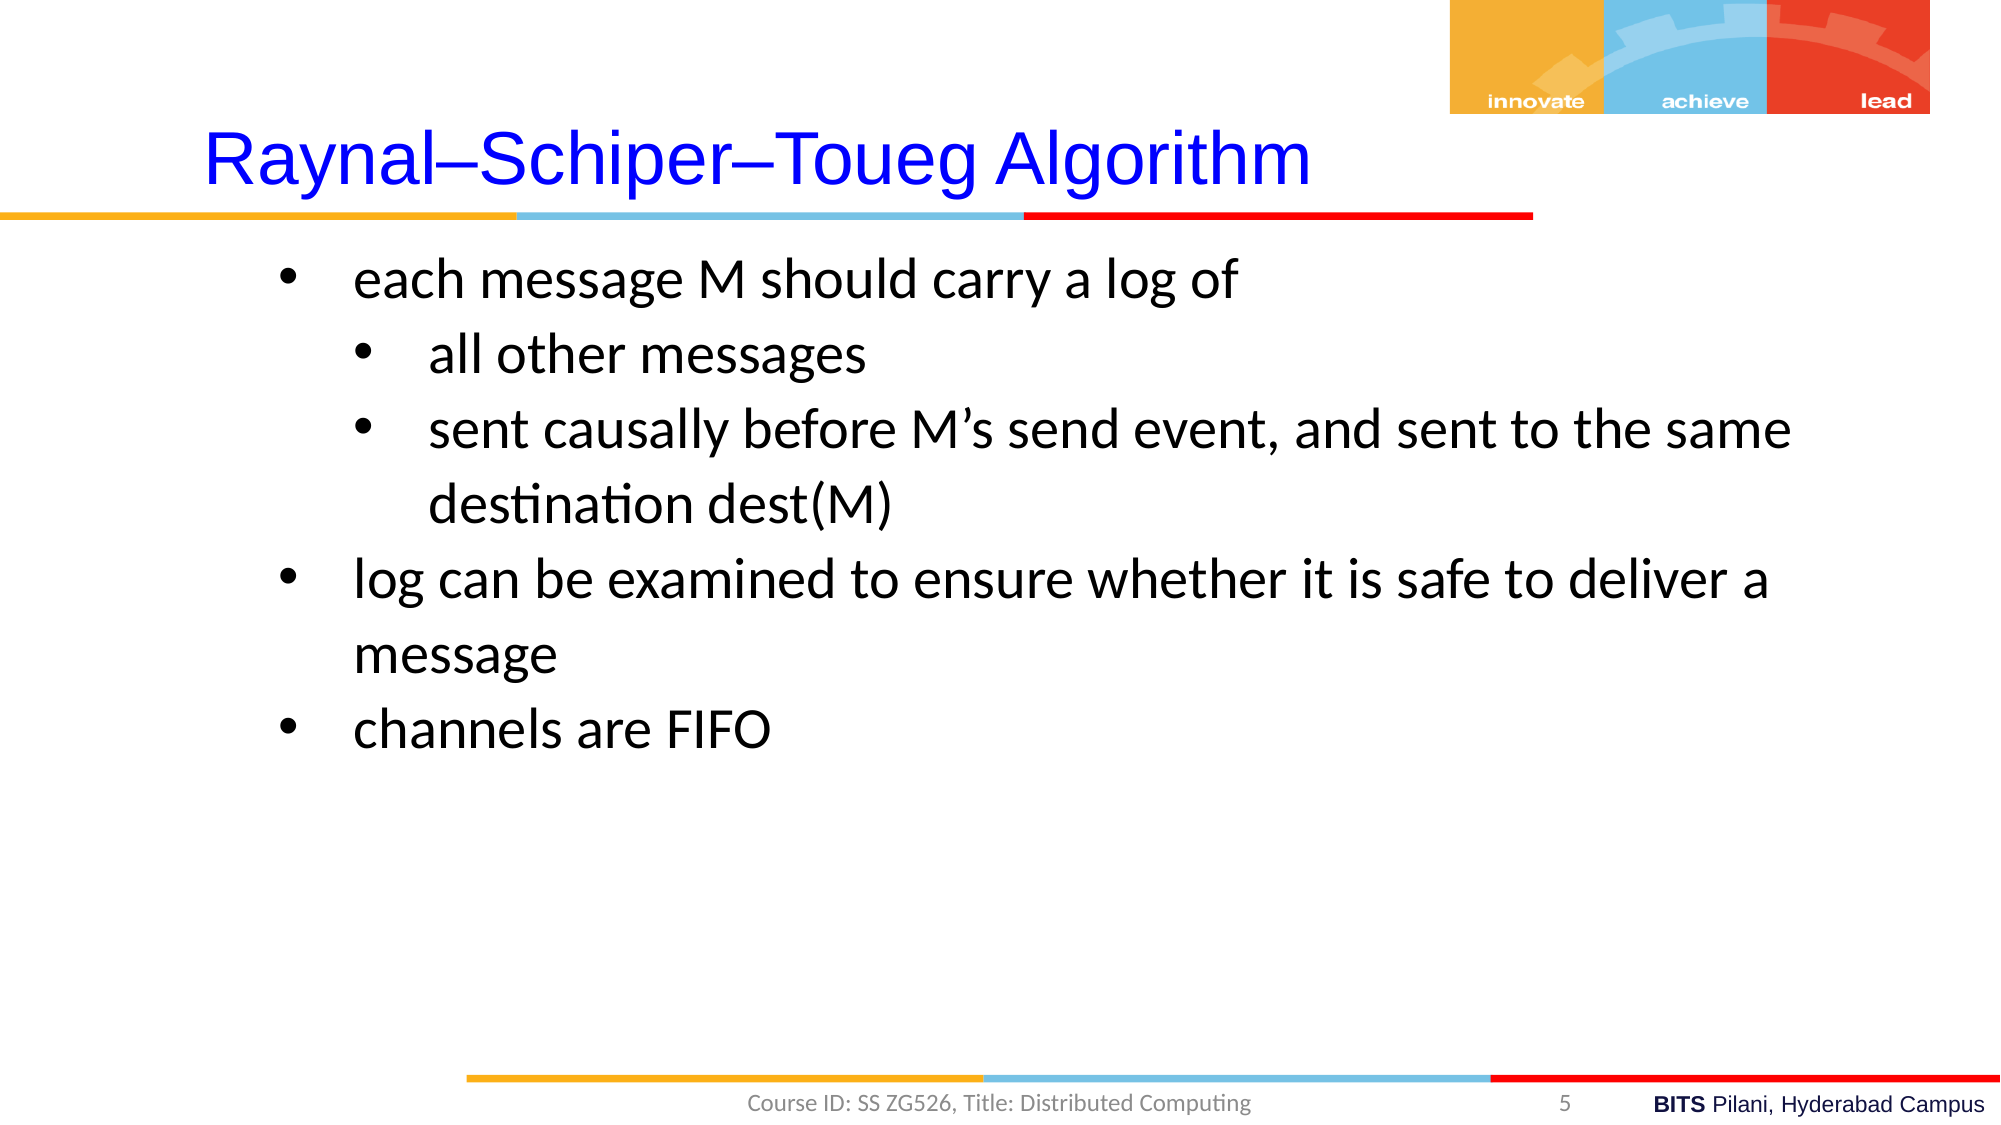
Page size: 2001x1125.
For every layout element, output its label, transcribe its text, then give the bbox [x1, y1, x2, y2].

footer Course ID: SS ZG526, Title: Distributed Computing [662, 1071, 1338, 1125]
list Raynal–Schiper–Toueg Algorithm [66, 60, 1450, 249]
slide_number 5 [1383, 1071, 1587, 1125]
picture [1449, 0, 1930, 114]
text_box each message M should carry a log of all other messages sent causally before M’s send event, and sent to the same destination dest(M) log can be examined to ensure whether it is safe to deliver a message channels are FIFO [189, 227, 1970, 768]
